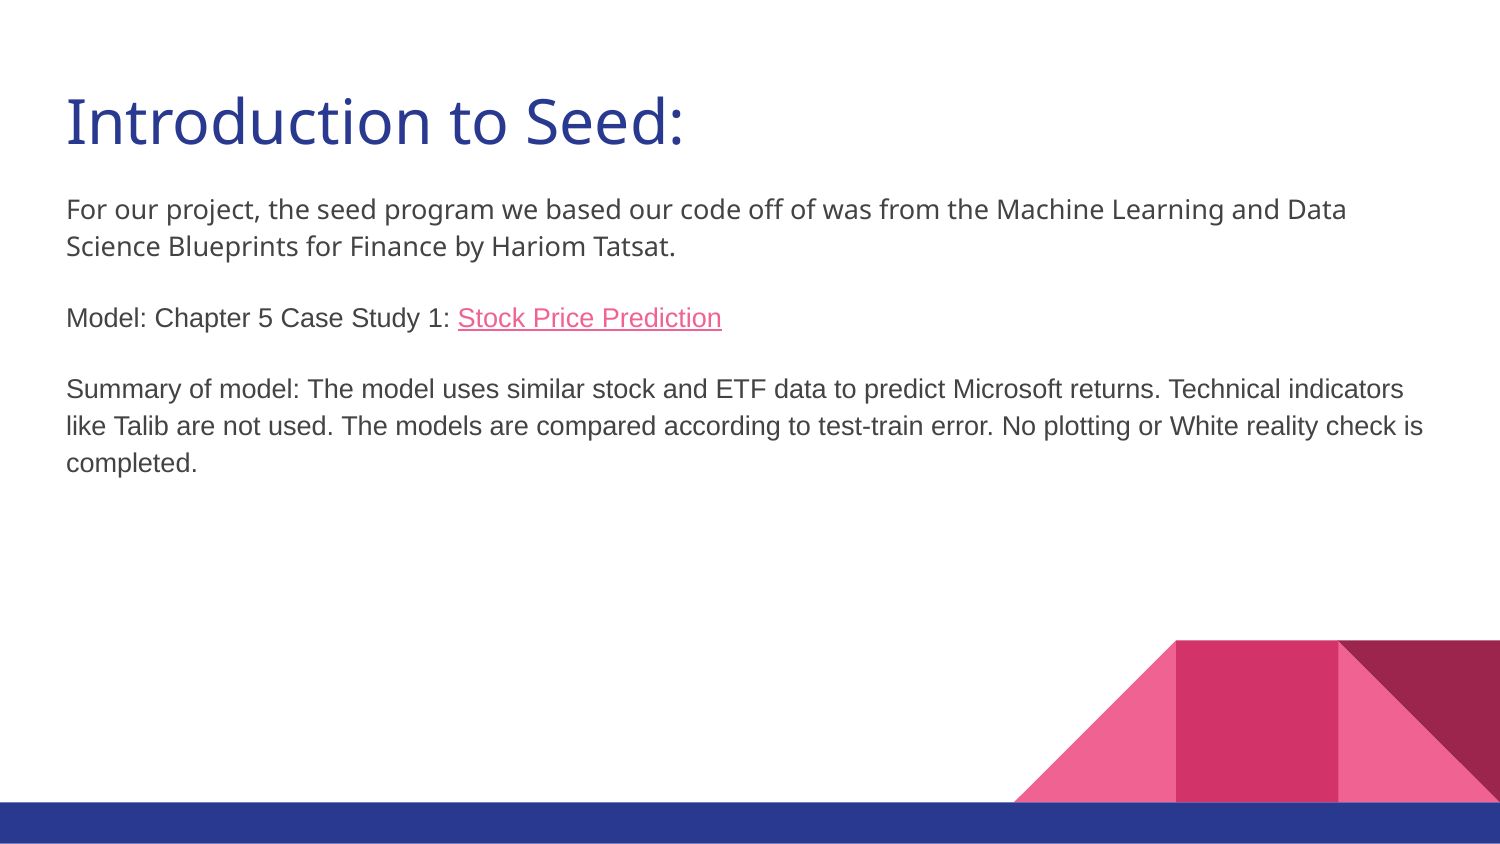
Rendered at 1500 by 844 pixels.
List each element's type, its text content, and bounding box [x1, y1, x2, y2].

title Introduction to Seed: [51, 67, 1449, 167]
list For our project, the seed program we based our code off of was from the Machine Learning and Data Science Blueprints for Finance by Hariom Tatsat. Model: Chapter 5 Case Study 1: Stock Price Prediction Summary of model: The model uses similar stock and ETF data to predict Microsoft returns. Technical indicators like Talib are not used. The models are compared according to test-train error. No plotting or White reality check is completed. [51, 172, 1449, 721]
